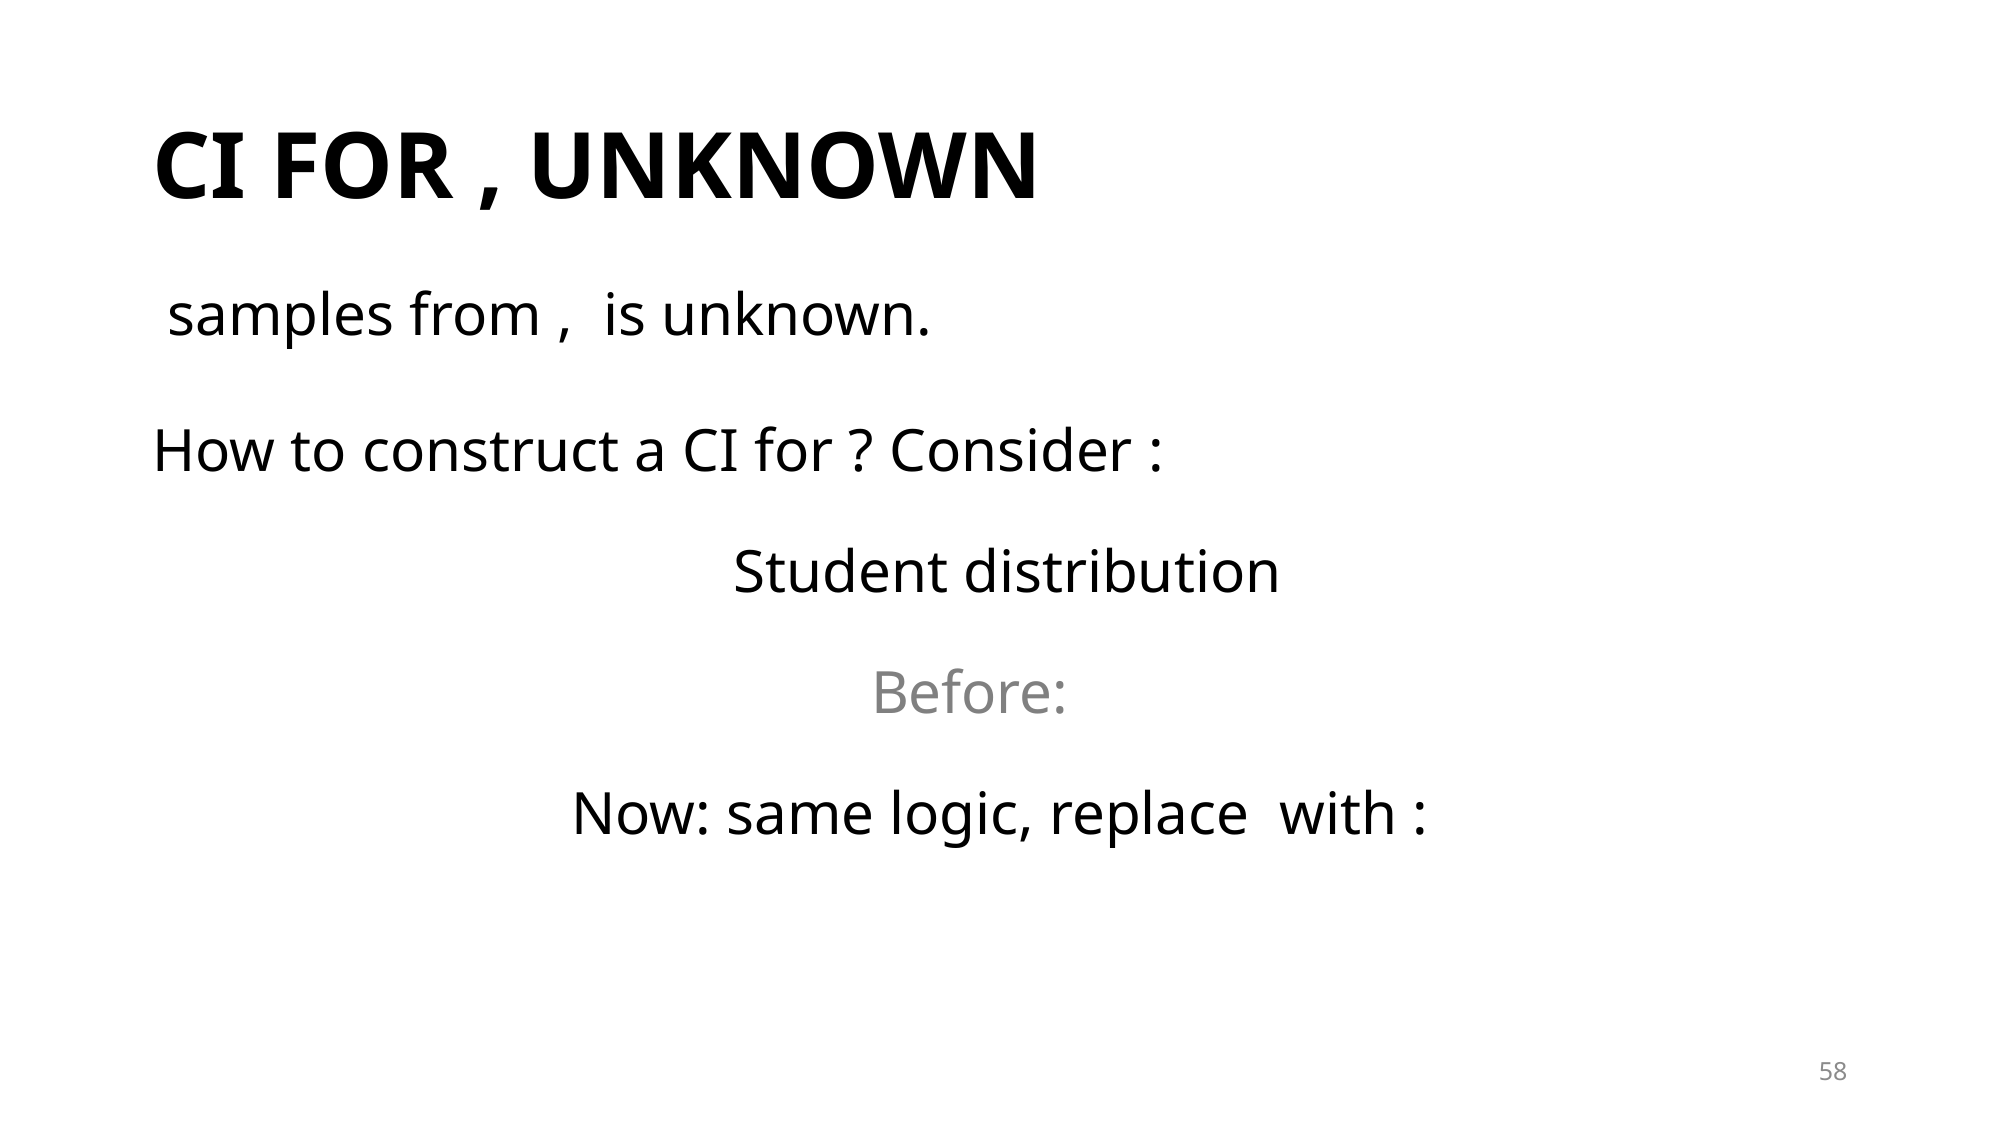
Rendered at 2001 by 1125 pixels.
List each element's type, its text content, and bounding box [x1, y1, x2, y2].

slide_number 58 [1412, 1042, 1863, 1103]
